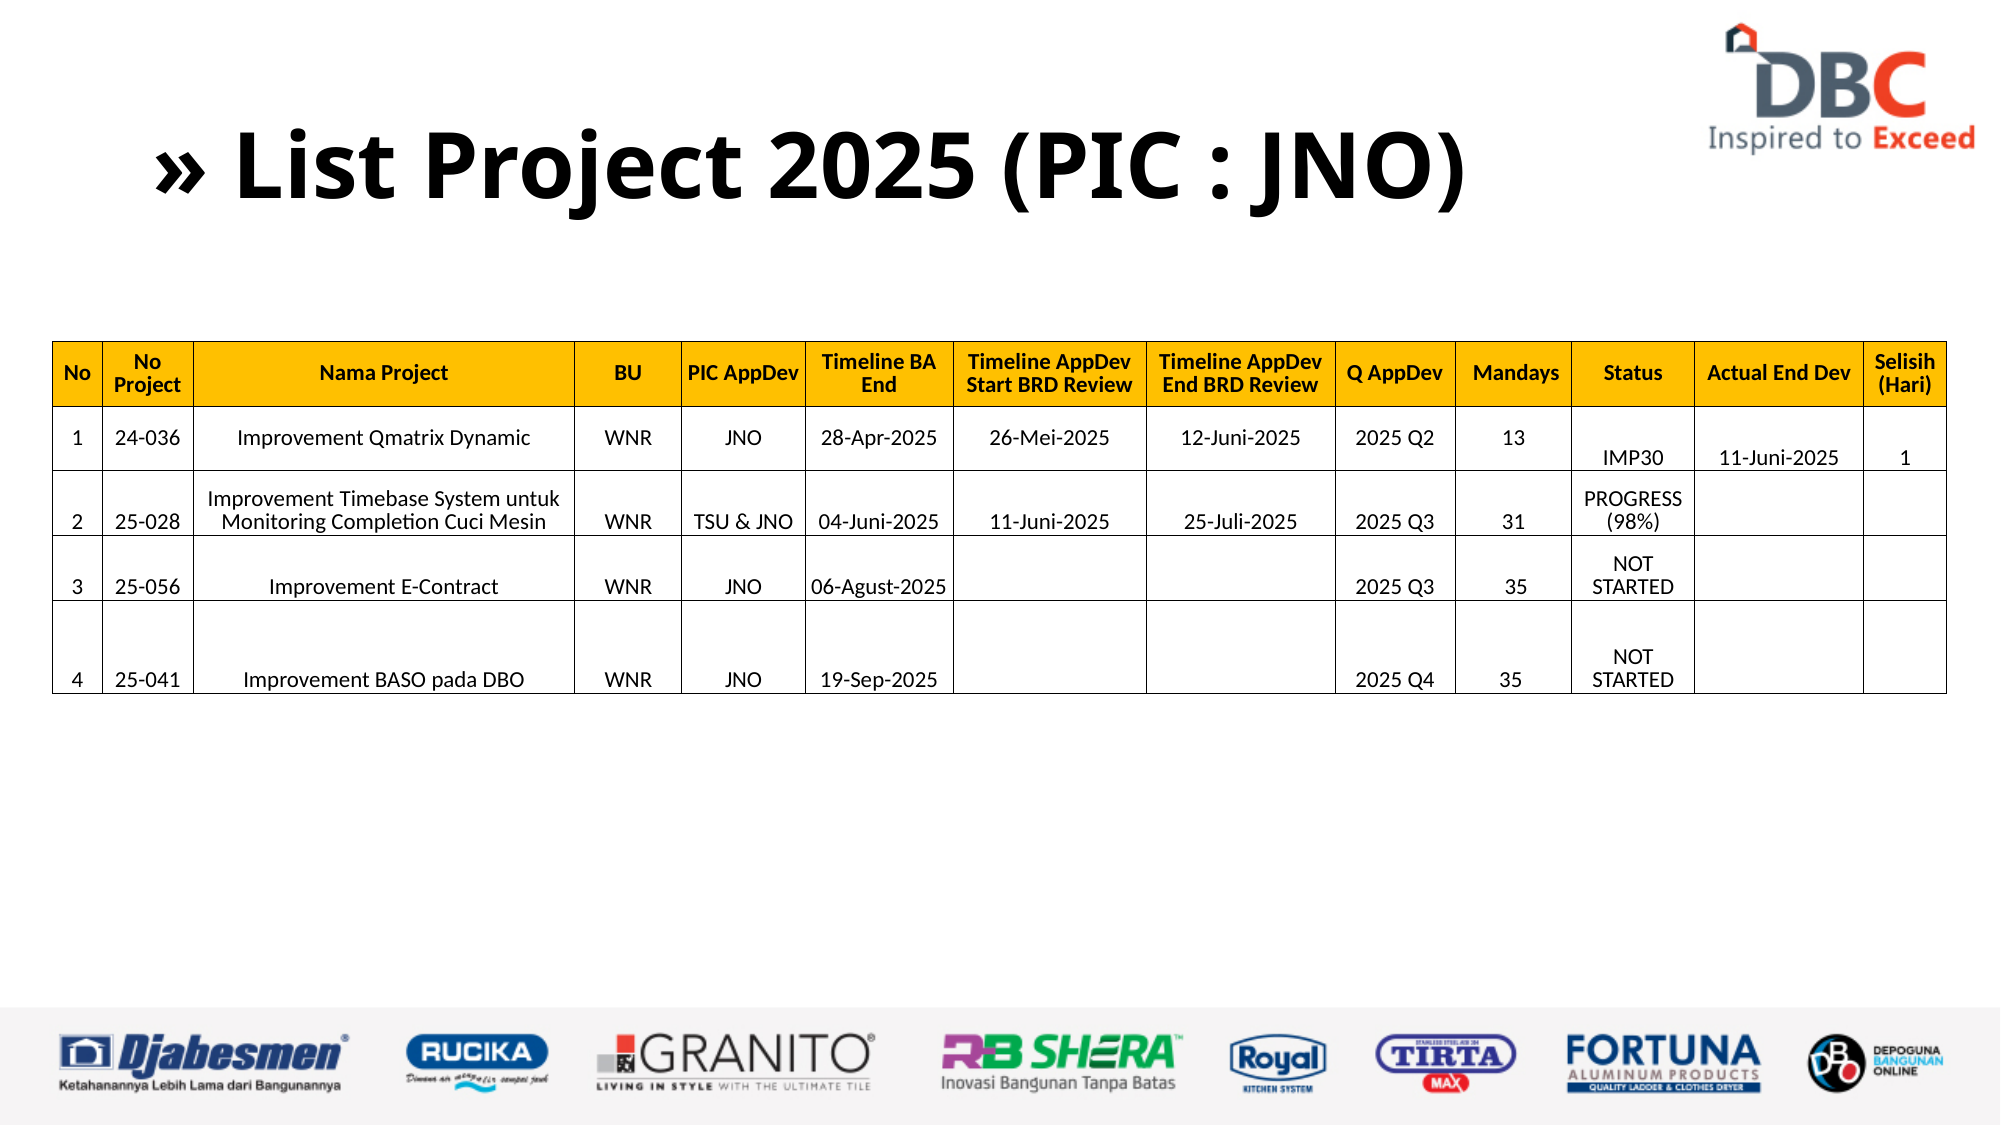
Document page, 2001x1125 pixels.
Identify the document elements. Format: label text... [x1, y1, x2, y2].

table_cell 2025 Q4 [1336, 601, 1455, 693]
table_header BU [575, 342, 681, 406]
table_cell WNR [575, 601, 681, 693]
table_cell 25-056 [103, 536, 193, 600]
table_cell JNO [682, 536, 805, 600]
table_cell [1147, 601, 1335, 693]
table_cell Improvement E-Contract [194, 536, 574, 600]
table_cell 2025 Q3 [1336, 471, 1455, 535]
table_header Timeline AppDev Start BRD Review [954, 342, 1146, 406]
table_cell 2025 Q2 [1336, 407, 1455, 470]
table_header No [53, 342, 102, 406]
table_cell [1695, 536, 1863, 600]
picture [0, 0, 2001, 1125]
table_cell 11-Juni-2025 [1695, 407, 1863, 470]
table_cell [1695, 601, 1863, 693]
table_cell 04-Juni-2025 [806, 471, 953, 535]
table_cell Improvement Qmatrix Dynamic [194, 407, 574, 470]
table_cell [1864, 471, 1946, 535]
table_cell 13 [1456, 407, 1571, 470]
table_cell 31 [1456, 471, 1571, 535]
table_cell 12-Juni-2025 [1147, 407, 1335, 470]
table_cell 4 [53, 601, 102, 693]
table_cell WNR [575, 536, 681, 600]
table_cell NOT STARTED [1572, 601, 1694, 693]
table_cell IMP30 [1572, 407, 1694, 470]
table_cell 25-041 [103, 601, 193, 693]
table_cell 26-Mei-2025 [954, 407, 1146, 470]
table_cell [1864, 601, 1946, 693]
title » List Project 2025 (PIC : JNO) [137, 59, 1863, 278]
table_cell 24-036 [103, 407, 193, 470]
table_cell 19-Sep-2025 [806, 601, 953, 693]
table_header No Project [103, 342, 193, 406]
table_cell [1695, 471, 1863, 535]
table_cell [1147, 536, 1335, 600]
table_cell 28-Apr-2025 [806, 407, 953, 470]
table_cell JNO [682, 407, 805, 470]
table_cell 25-Juli-2025 [1147, 471, 1335, 535]
table_header Q AppDev [1336, 342, 1455, 406]
table_header Timeline BA End [806, 342, 953, 406]
table_header Actual End Dev [1695, 342, 1863, 406]
table_cell WNR [575, 407, 681, 470]
table_cell NOT STARTED [1572, 536, 1694, 600]
table_cell [1864, 536, 1946, 600]
table_cell [954, 601, 1146, 693]
table_cell Improvement BASO pada DBO [194, 601, 574, 693]
table_header Timeline AppDev End BRD Review [1147, 342, 1335, 406]
table_cell 2025 Q3 [1336, 536, 1455, 600]
table_cell 1 [1864, 407, 1946, 470]
table_cell Improvement Timebase System untuk Monitoring Completion Cuci Mesin [194, 471, 574, 535]
table_header Nama Project [194, 342, 574, 406]
table_cell [954, 536, 1146, 600]
table_cell TSU & JNO [682, 471, 805, 535]
table_cell 2 [53, 471, 102, 535]
table_header PIC AppDev [682, 342, 805, 406]
table_header Mandays [1456, 342, 1571, 406]
table_cell 3 [53, 536, 102, 600]
table_cell 35 [1456, 536, 1571, 600]
table_cell 25-028 [103, 471, 193, 535]
table_cell 1 [53, 407, 102, 470]
table_cell 35 [1456, 601, 1571, 693]
table_cell 11-Juni-2025 [954, 471, 1146, 535]
table_cell PROGRESS (98%) [1572, 471, 1694, 535]
table_header Selisih (Hari) [1864, 342, 1946, 406]
table_cell JNO [682, 601, 805, 693]
table_cell WNR [575, 471, 681, 535]
table_header Status [1572, 342, 1694, 406]
table_cell 06-Agust-2025 [806, 536, 953, 600]
